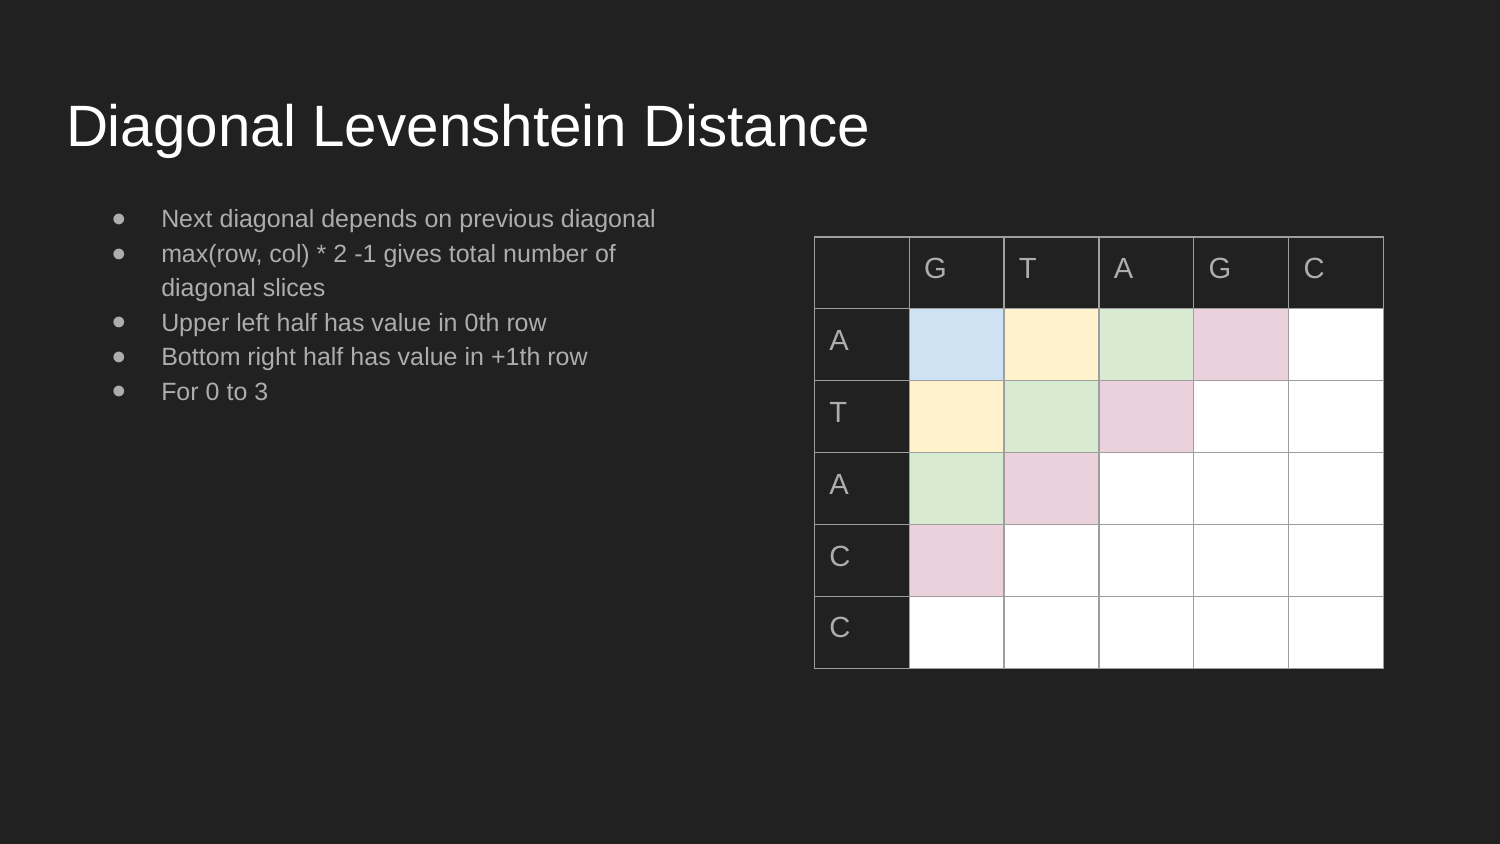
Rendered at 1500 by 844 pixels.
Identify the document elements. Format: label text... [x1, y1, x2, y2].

table_header G [910, 238, 1003, 308]
table_cell [1194, 453, 1288, 524]
table_cell [910, 597, 1003, 668]
table_cell A [815, 309, 909, 380]
table_cell [1194, 309, 1288, 380]
table_cell [1100, 453, 1193, 524]
table_cell [1194, 381, 1288, 452]
table_cell [1005, 309, 1098, 380]
table_cell [1005, 597, 1098, 668]
table_header G [1194, 238, 1288, 308]
table_cell [910, 453, 1003, 524]
table_cell [1005, 453, 1098, 524]
text_box Next diagonal depends on previous diagonal max(row, col) * 2 -1 gives total number of diagonal slices Upper left half has value in 0th row Bottom right half has value in +1th row For 0 to 3 [71, 183, 714, 783]
table_cell A [815, 453, 909, 524]
table_cell [1289, 381, 1383, 452]
table_cell [1289, 525, 1383, 596]
table_cell [1100, 597, 1193, 668]
table_header A [1100, 238, 1193, 308]
table_cell [910, 525, 1003, 596]
table_header C [1289, 238, 1383, 308]
table_header T [1005, 238, 1098, 308]
table_cell [910, 309, 1003, 380]
table_cell [910, 381, 1003, 452]
table_cell T [815, 381, 909, 452]
table_cell [1100, 381, 1193, 452]
table_cell [1005, 525, 1098, 596]
table_cell [1194, 525, 1288, 596]
table_header [815, 238, 909, 308]
table_cell [1289, 309, 1383, 380]
table_cell [1194, 597, 1288, 668]
table_cell [1100, 309, 1193, 380]
table_cell [1289, 597, 1383, 668]
table_cell [1005, 381, 1098, 452]
table_cell C [815, 597, 909, 668]
table_cell [1289, 453, 1383, 524]
table_cell [1100, 525, 1193, 596]
title Diagonal Levenshtein Distance [51, 72, 1449, 167]
table_cell C [815, 525, 909, 596]
